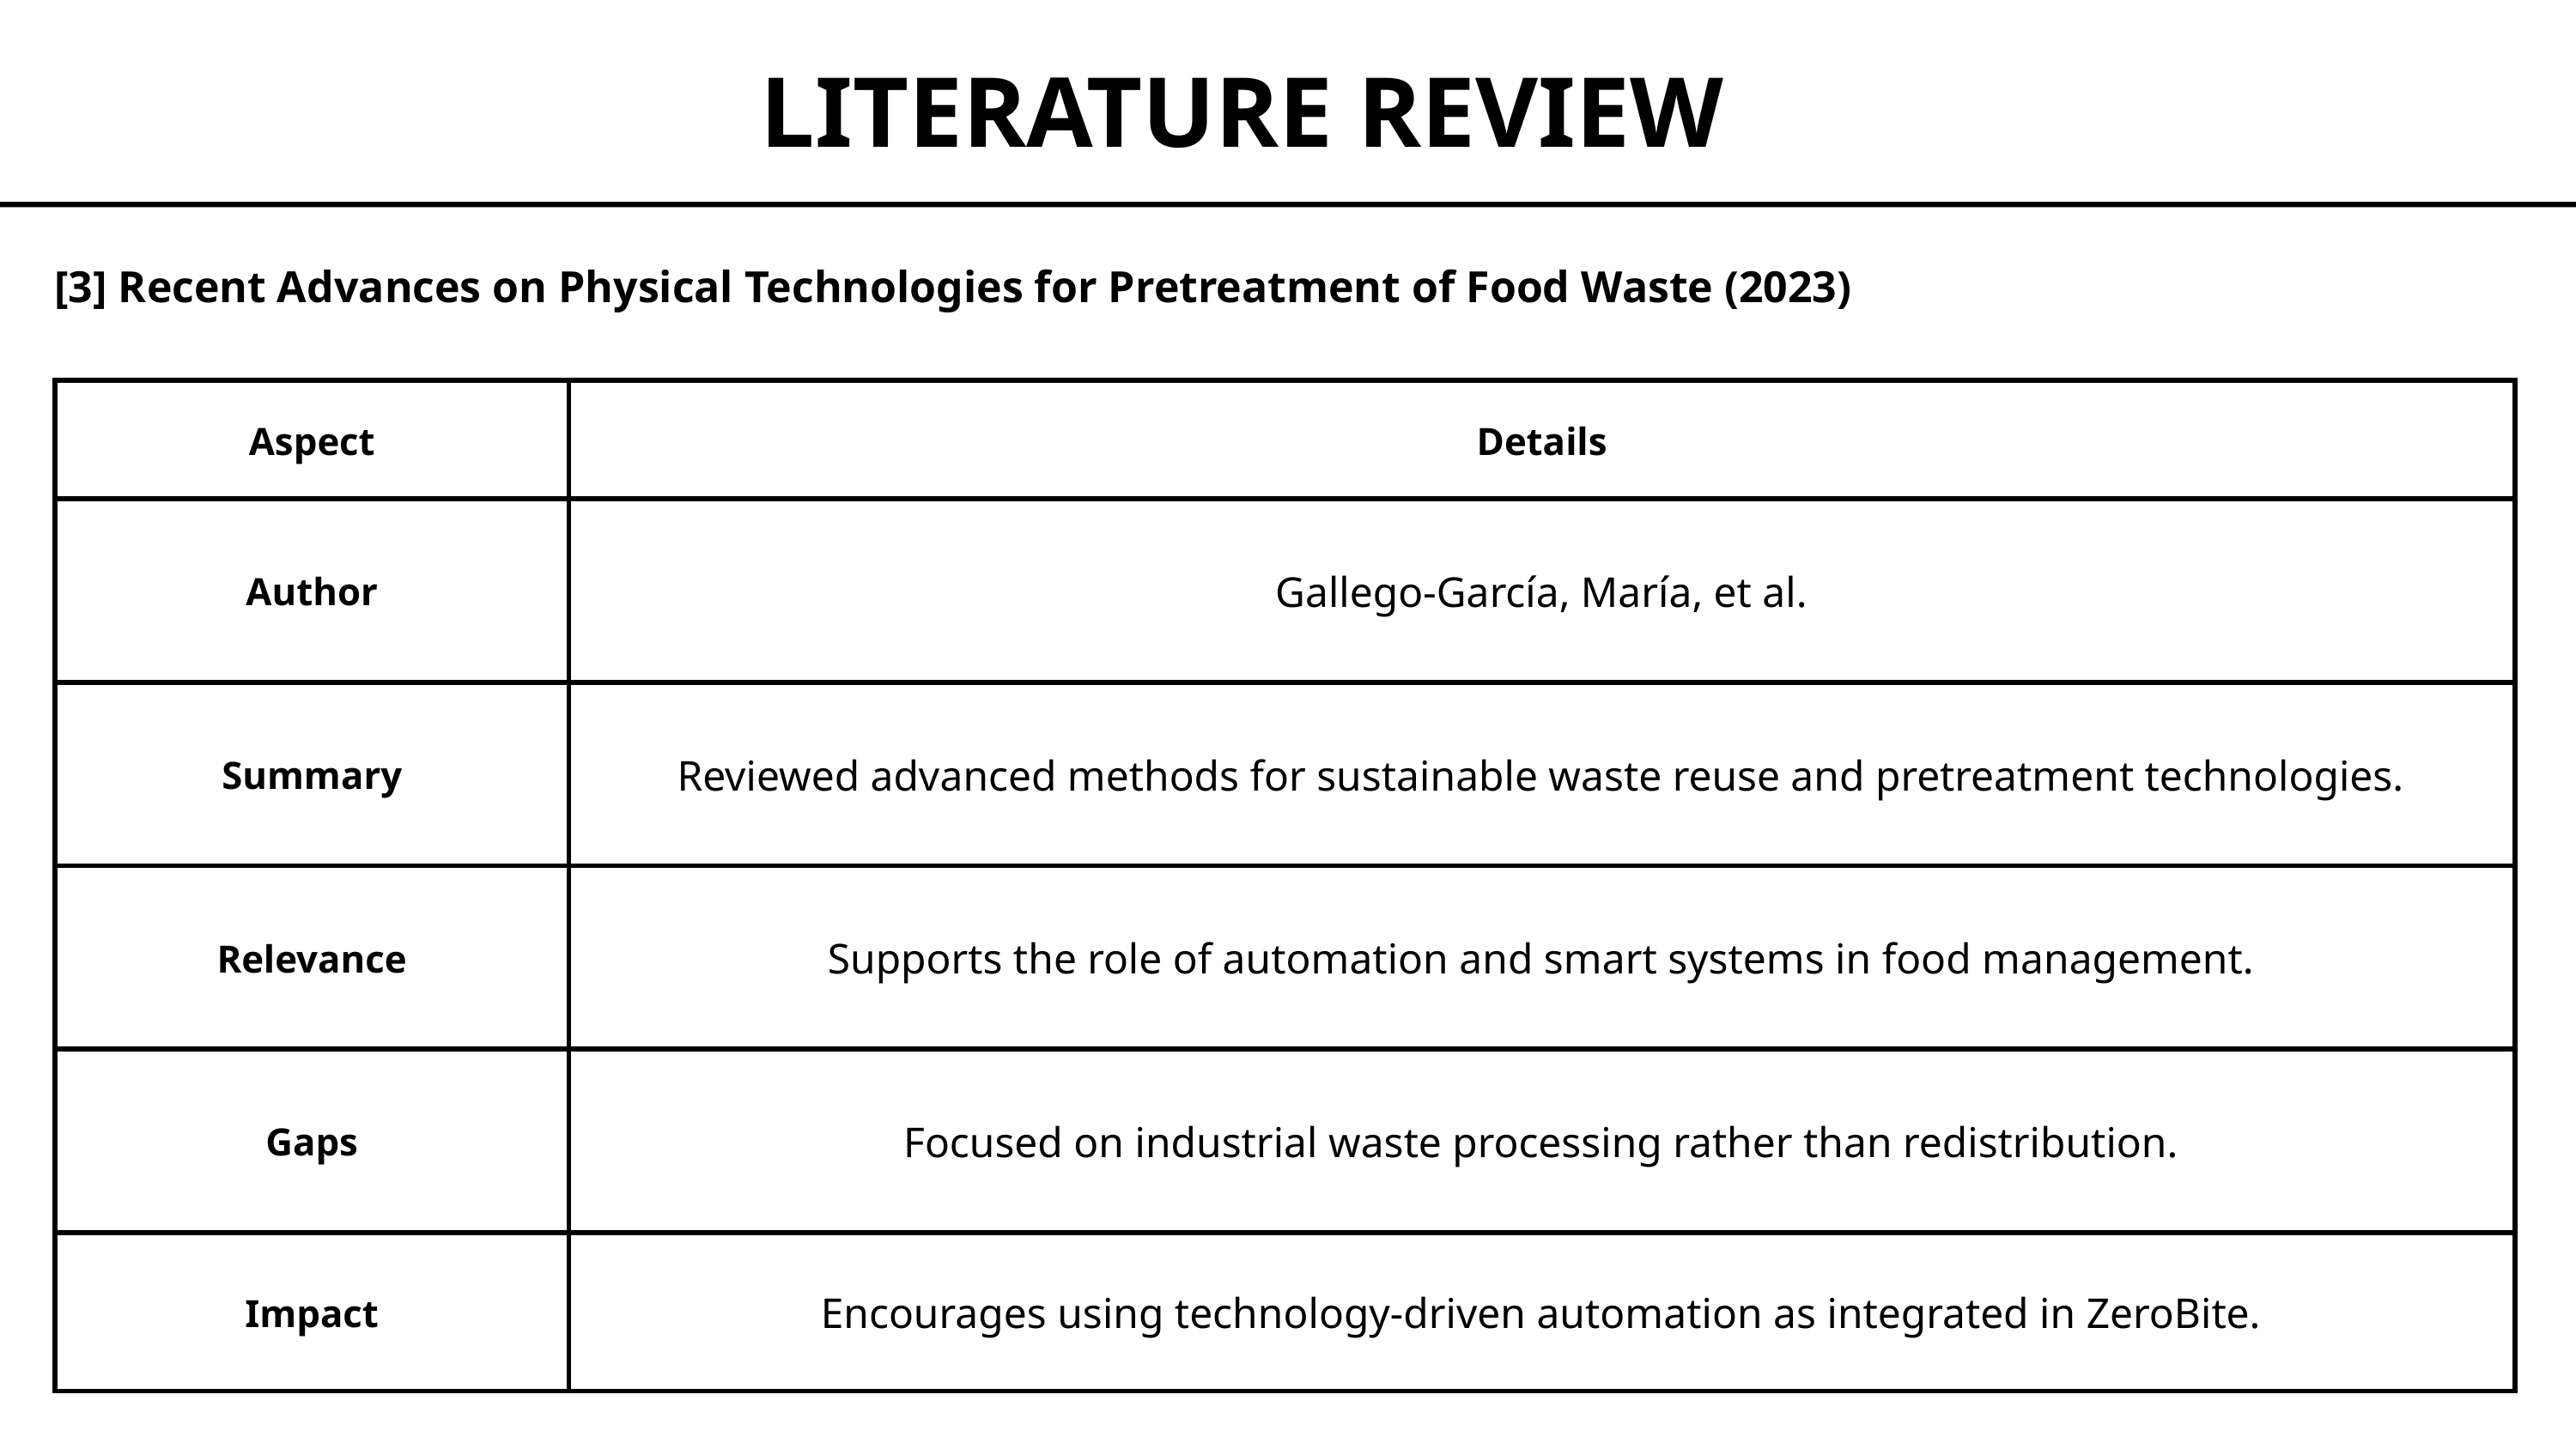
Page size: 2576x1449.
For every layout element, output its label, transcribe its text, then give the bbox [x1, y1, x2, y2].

table_cell Gallego-García, María, et al. [571, 501, 2512, 680]
table_cell Author [58, 501, 567, 680]
table_cell Reviewed advanced methods for sustainable waste reuse and pretreatment technologies. [571, 685, 2512, 864]
table_cell Encourages using technology-driven automation as integrated in ZeroBite. [571, 1235, 2512, 1389]
table_cell Gaps [58, 1052, 567, 1230]
table_header Details [571, 383, 2512, 496]
table_cell Relevance [58, 868, 567, 1046]
table_cell Impact [58, 1235, 567, 1389]
table_cell Focused on industrial waste processing rather than redistribution. [571, 1052, 2512, 1230]
table_cell Summary [58, 685, 567, 864]
text_box [3] Recent Advances on Physical Technologies for Pretreatment of Food Waste (2023) [33, 251, 1874, 312]
table_cell Supports the role of automation and smart systems in food management. [571, 868, 2512, 1046]
text_box LITERATURE REVIEW [740, 31, 1745, 167]
table_header Aspect [58, 383, 567, 496]
